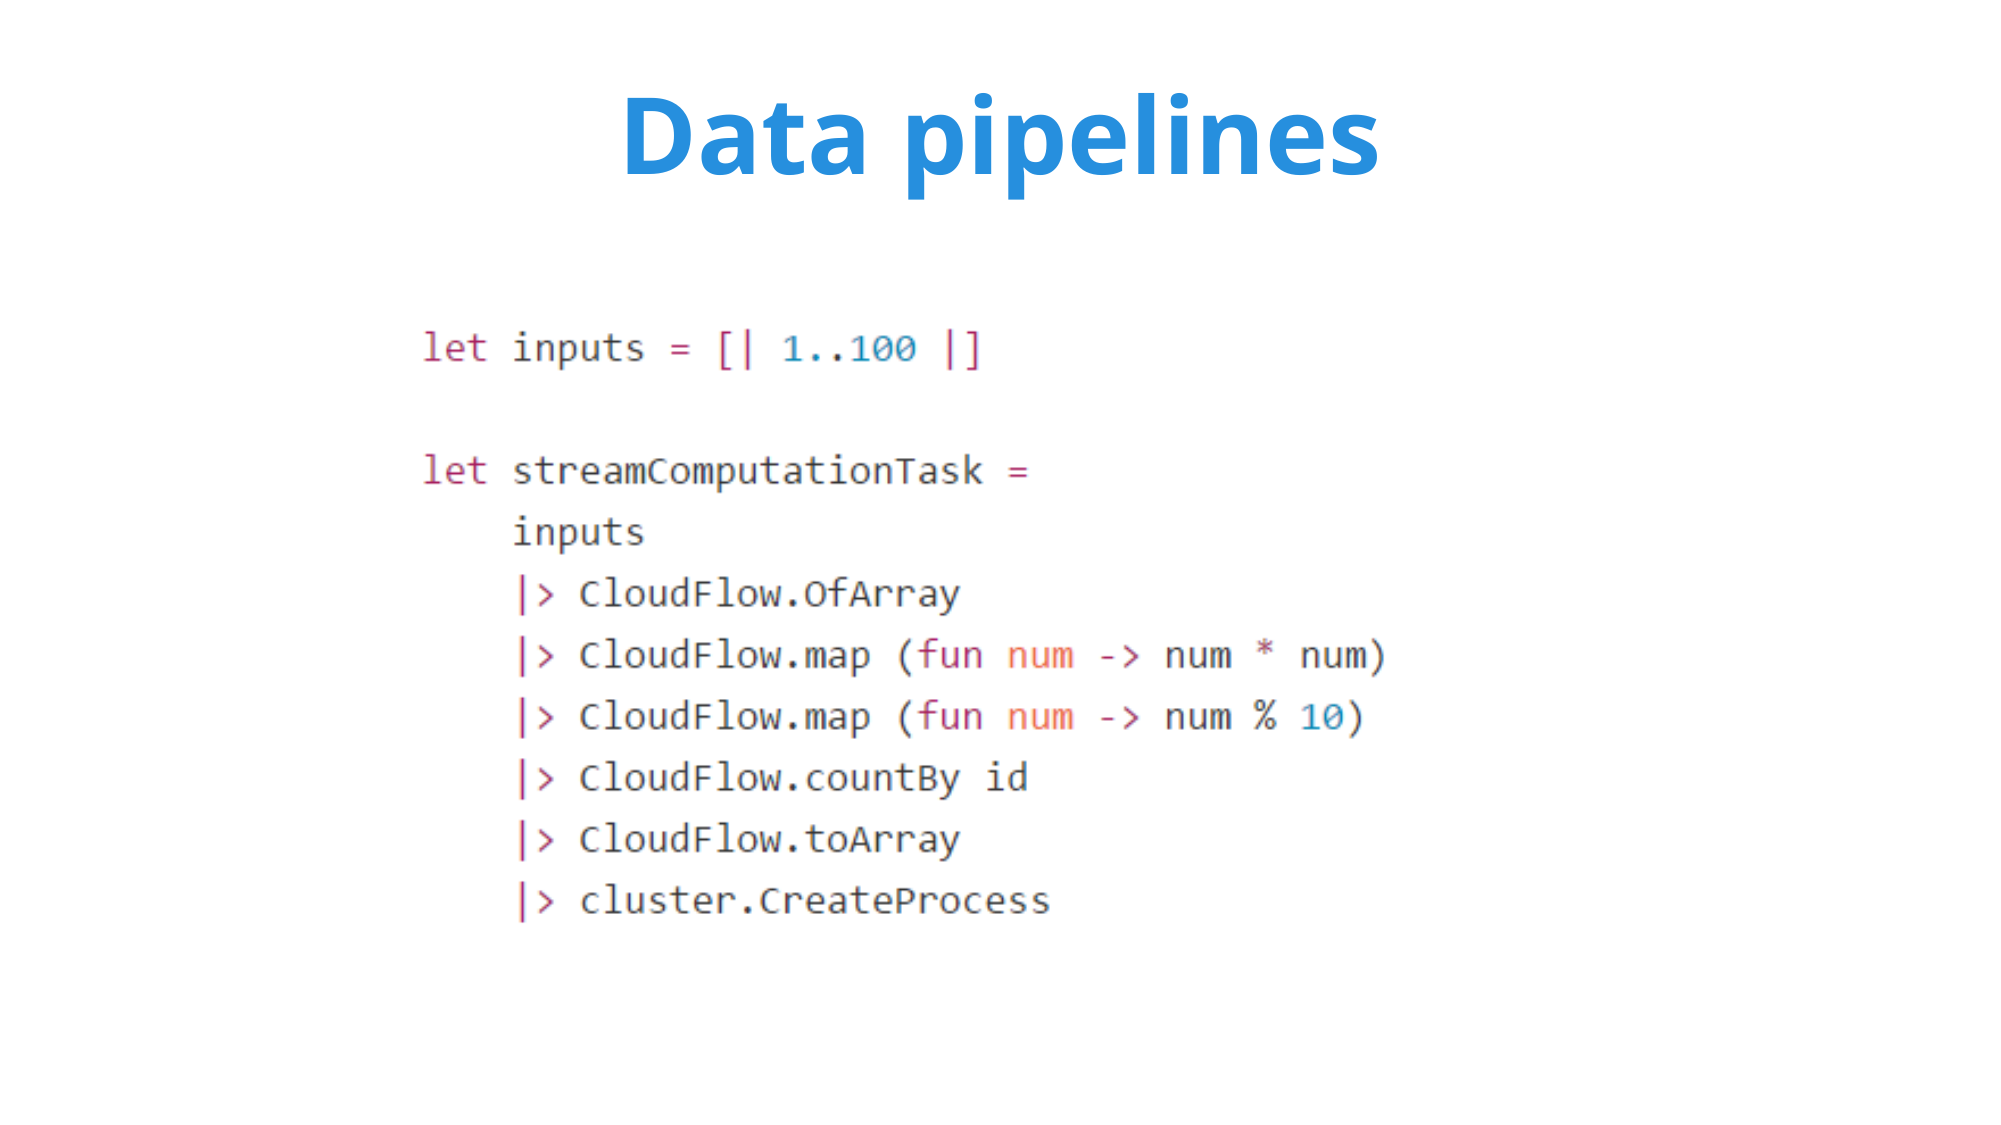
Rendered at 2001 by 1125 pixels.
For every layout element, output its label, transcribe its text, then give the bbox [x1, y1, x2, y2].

title Data pipelines [137, 74, 1863, 207]
picture [397, 307, 1400, 964]
